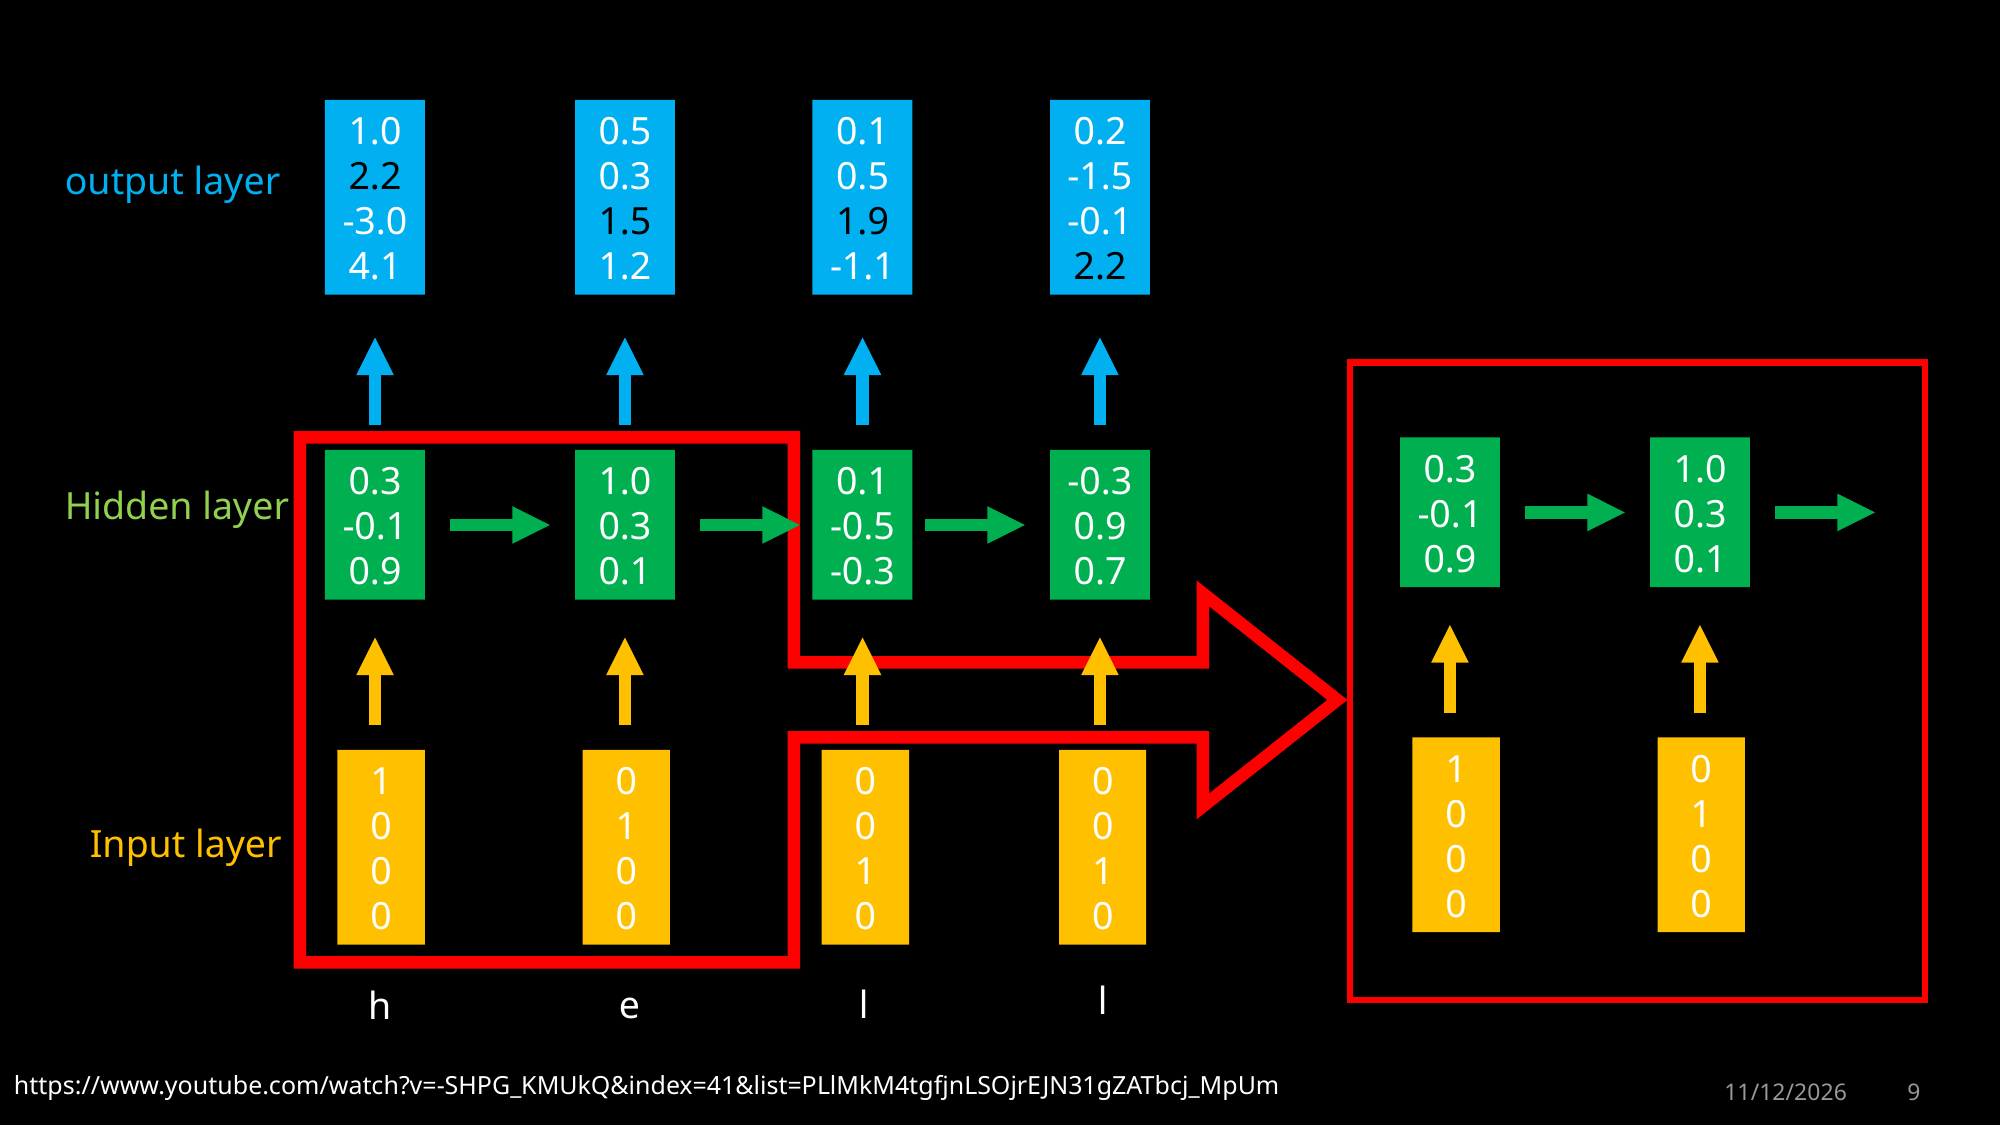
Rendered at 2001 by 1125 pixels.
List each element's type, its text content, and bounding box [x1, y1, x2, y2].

text_box 1.0 0.3 0.1 [575, 449, 675, 600]
text_box 0.3 -0.1 0.9 [324, 449, 425, 600]
text_box Hidden layer [50, 474, 313, 535]
text_box l [844, 973, 895, 1033]
text_box 0 1 0 0 [582, 749, 670, 945]
text_box 0.2 -1.5 -0.1 2.2 [1050, 99, 1150, 295]
text_box 0 0 1 0 [821, 749, 910, 945]
text_box 1 0 0 0 [337, 749, 425, 945]
text_box Input layer [74, 812, 313, 873]
text_box 0.1 -0.5 -0.3 [812, 449, 913, 600]
text_box 1.0 2.2 -3.0 4.1 [324, 99, 425, 295]
text_box -0.3 0.9 0.7 [1050, 449, 1150, 600]
text_box https://www.youtube.com/watch?v=-SHPG_KMUkQ&index=41&list=PLlMkM4tgfjnLSOjrEJN31gZATbcj_MpUm [0, 1062, 1350, 1108]
text_box e [604, 973, 655, 1033]
text_box [1349, 361, 1926, 1001]
text_box [298, 436, 1340, 964]
text_box output layer [50, 149, 313, 210]
text_box 0 0 1 0 [1059, 749, 1147, 945]
text_box h [353, 974, 404, 1035]
text_box l [1083, 969, 1134, 1030]
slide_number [1588, 1074, 1862, 1113]
slide_number 9 [1862, 1074, 1936, 1113]
text_box 0.5 0.3 1.5 1.2 [575, 99, 675, 295]
text_box 0.1 0.5 1.9 -1.1 [812, 99, 913, 295]
